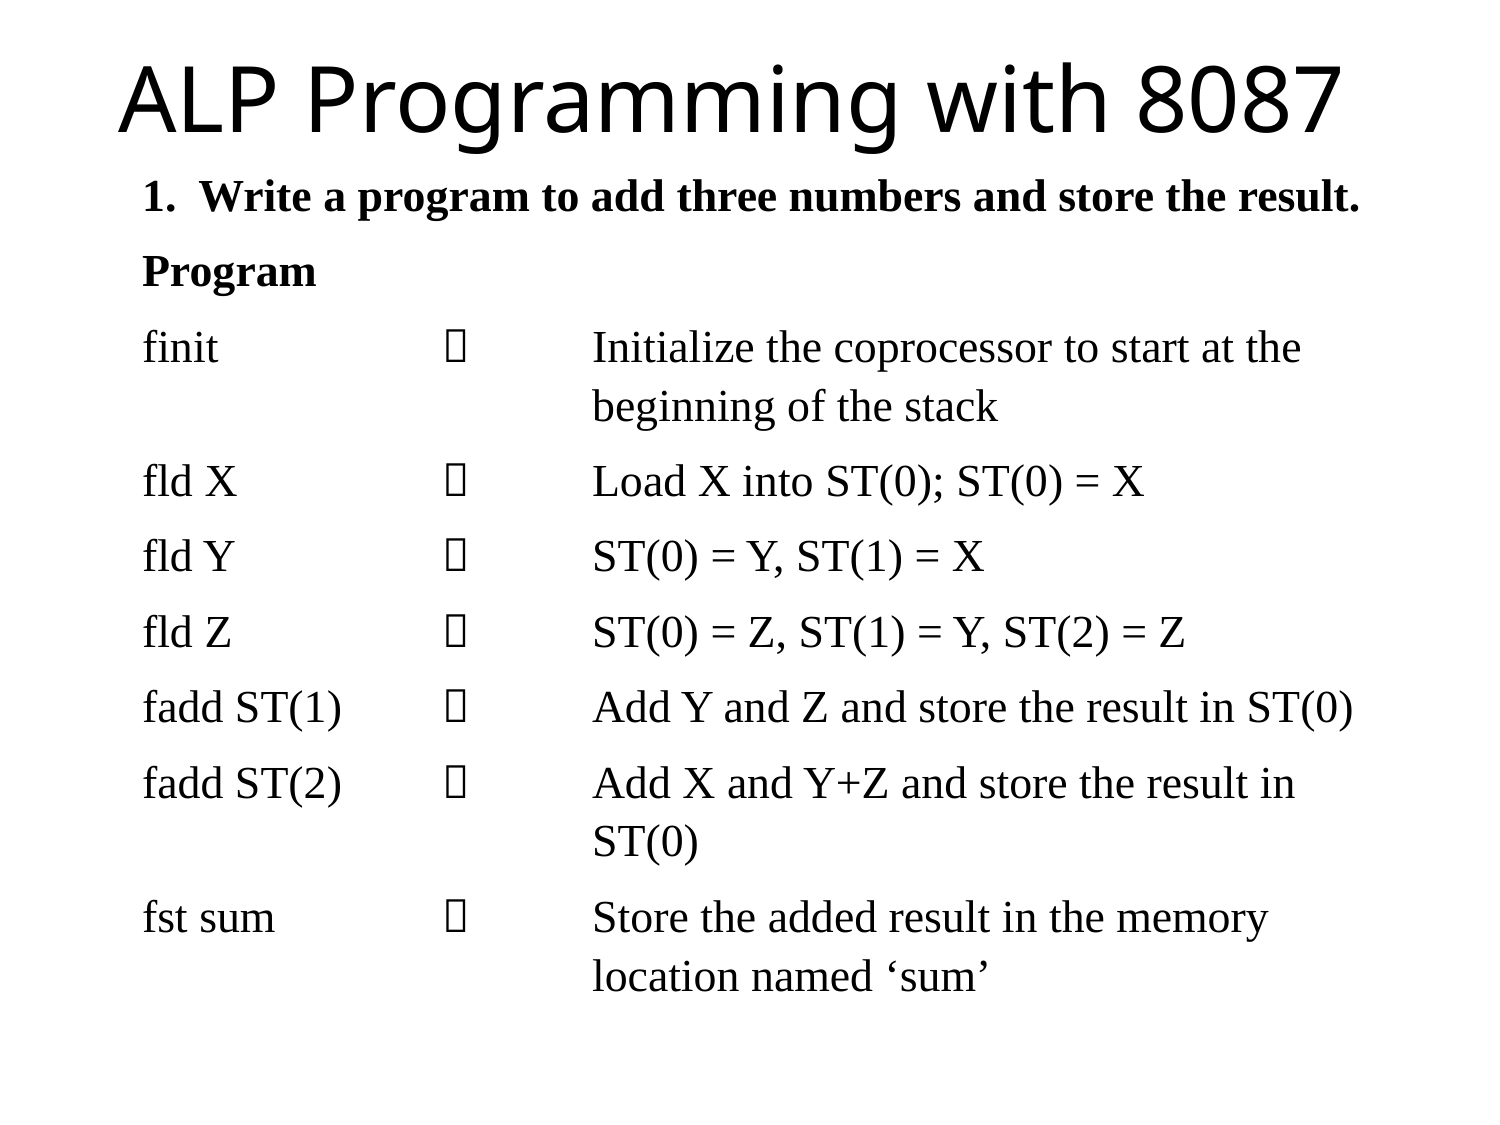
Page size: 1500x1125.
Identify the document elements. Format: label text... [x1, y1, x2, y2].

title ALP Programming with 8087 [103, 27, 1397, 179]
list Write a program to add three numbers and store the result. Program finit  Initialize the coprocessor to start at the beginning of the stack fld X  Load X into ST(0); ST(0) = X fld Y  ST(0) = Y, ST(1) = X fld Z  ST(0) = Z, ST(1) = Y, ST(2) = Z fadd ST(1)  Add Y and Z and store the result in ST(0) fadd ST(2)  Add X and Y+Z and store the result in ST(0) fst sum  Store the added result in the memory location named ‘sum’ [127, 154, 1421, 1072]
